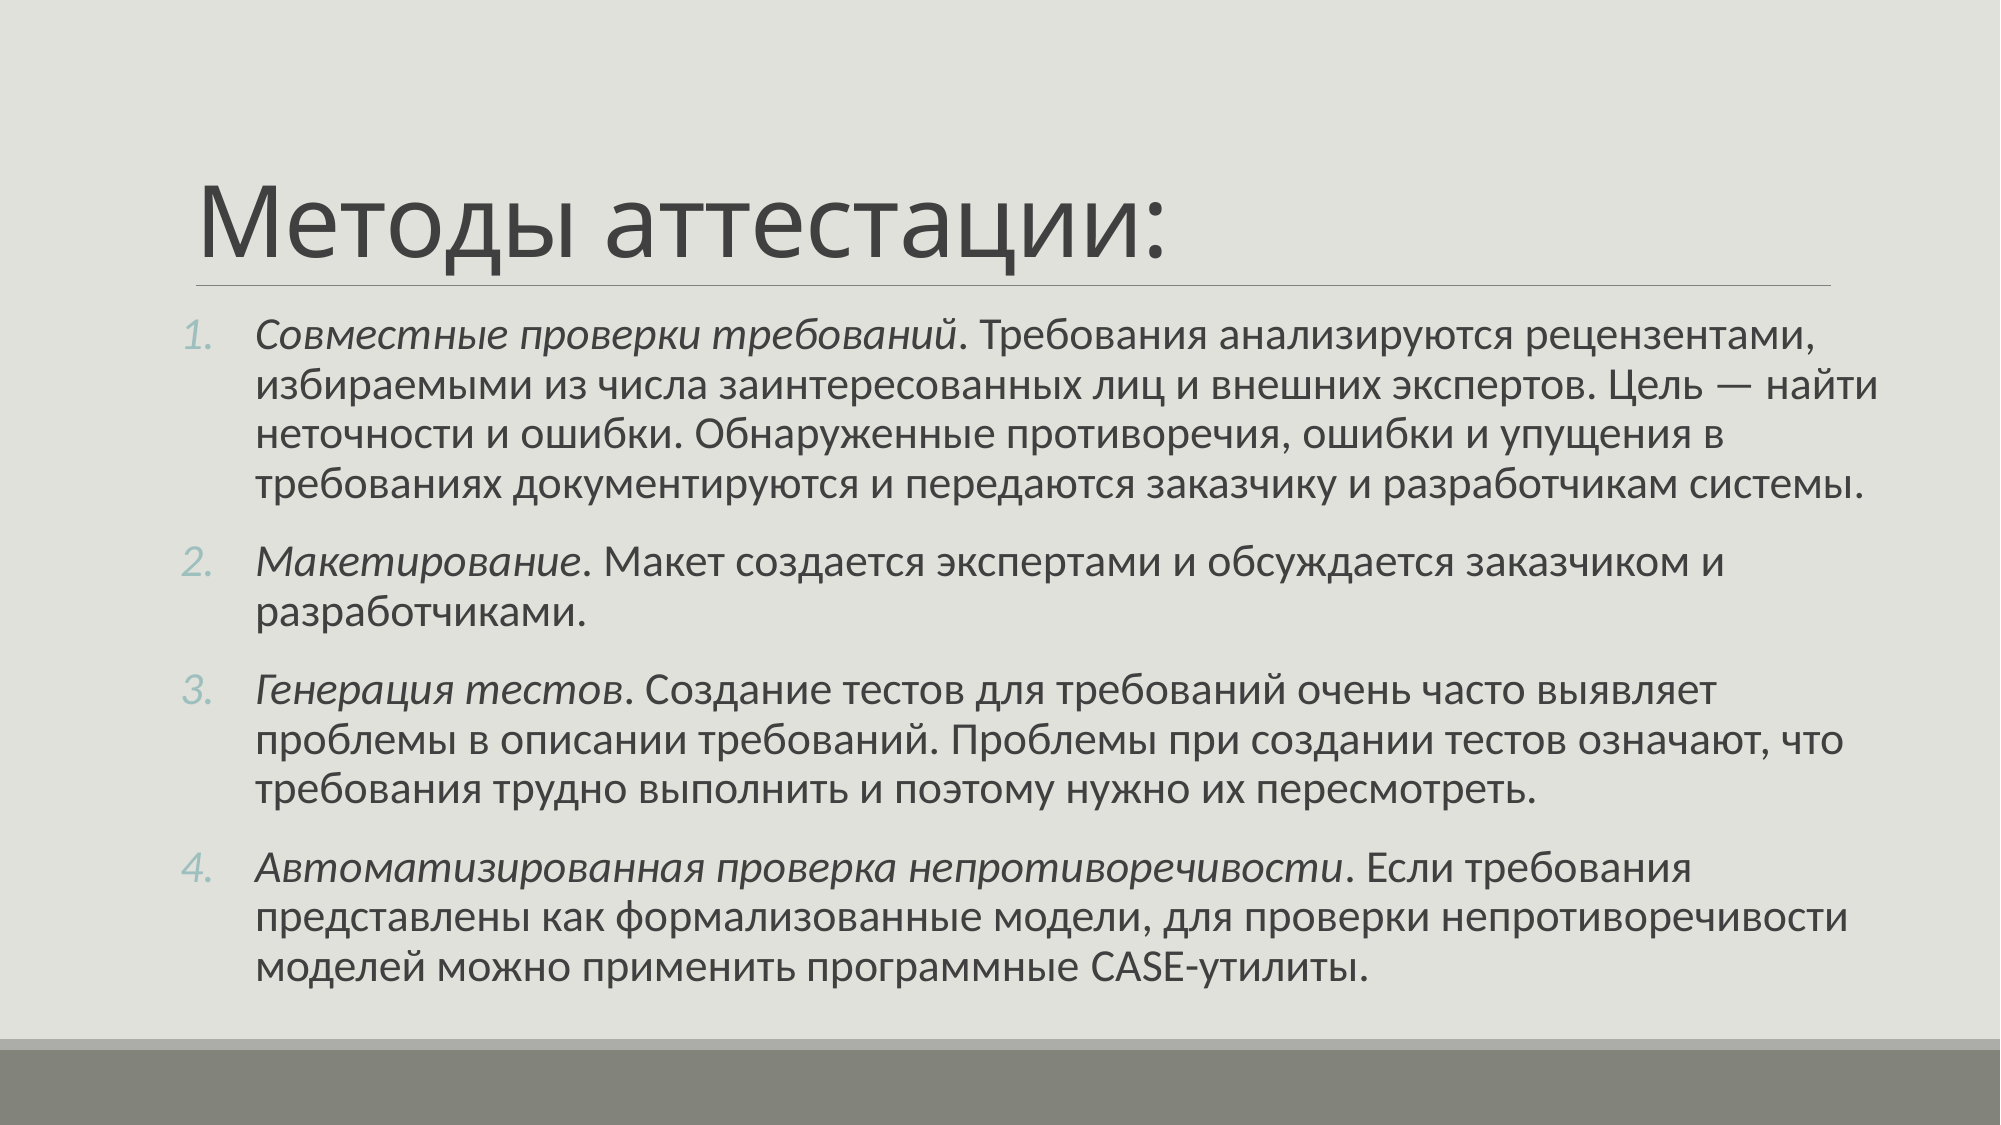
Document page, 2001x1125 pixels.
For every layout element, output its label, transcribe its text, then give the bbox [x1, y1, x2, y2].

list Совместные проверки требований. Требования анализируются рецензентами, избираемыми из числа заинтересованных лиц и внешних экспертов. Цель — найти неточности и ошибки. Обнаруженные противоречия, ошибки и упущения в требованиях документируются и передаются заказчику и разработчикам системы. Макетирование. Макет создается экспертами и обсуждается заказчиком и разработчиками. Генерация тестов. Создание тестов для требований очень часто выявляет проблемы в описании требований. Проблемы при создании тестов означают, что требования трудно выполнить и поэтому нужно их пересмотреть. Автоматизированная проверка непротиворечивости. Если требования представлены как формализованные модели, для проверки непротиворечивости моделей можно применить программные CASE-утилиты. [180, 302, 1882, 1032]
title Методы аттестации: [180, 47, 1830, 285]
